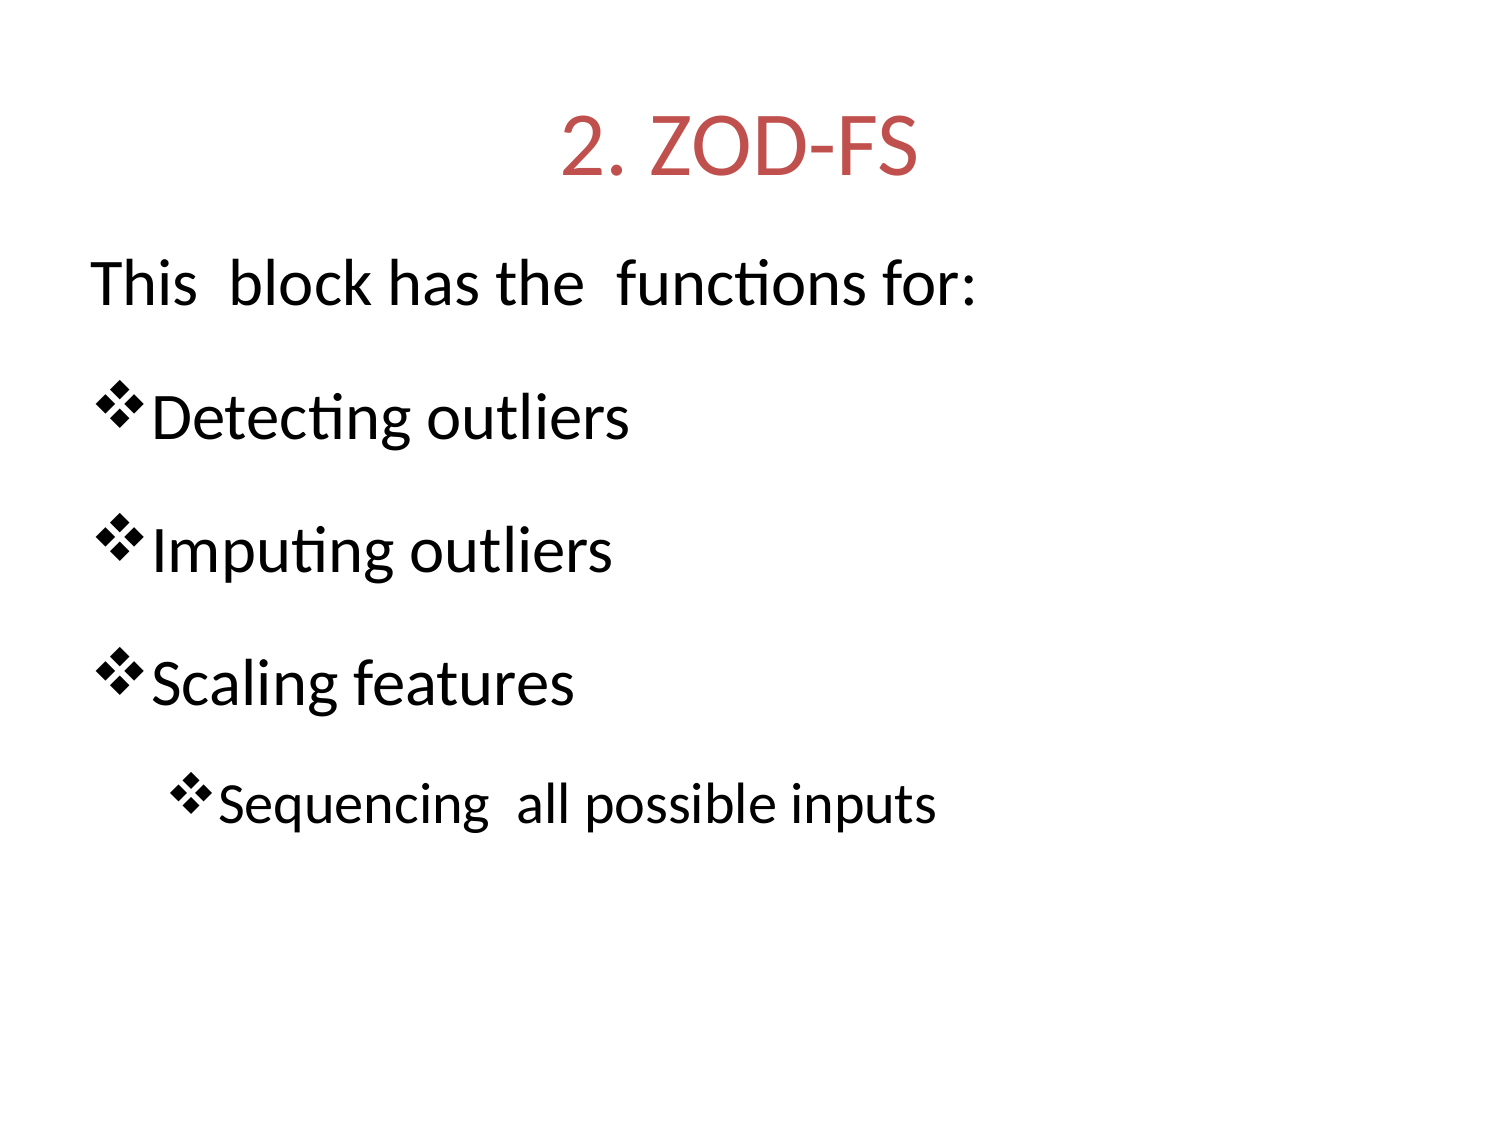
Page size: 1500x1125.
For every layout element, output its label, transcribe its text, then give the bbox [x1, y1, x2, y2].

title 2. ZOD-FS [75, 45, 1425, 231]
list This block has the functions for: Detecting outliers Imputing outliers Scaling features Sequencing all possible inputs [75, 231, 1425, 1012]
